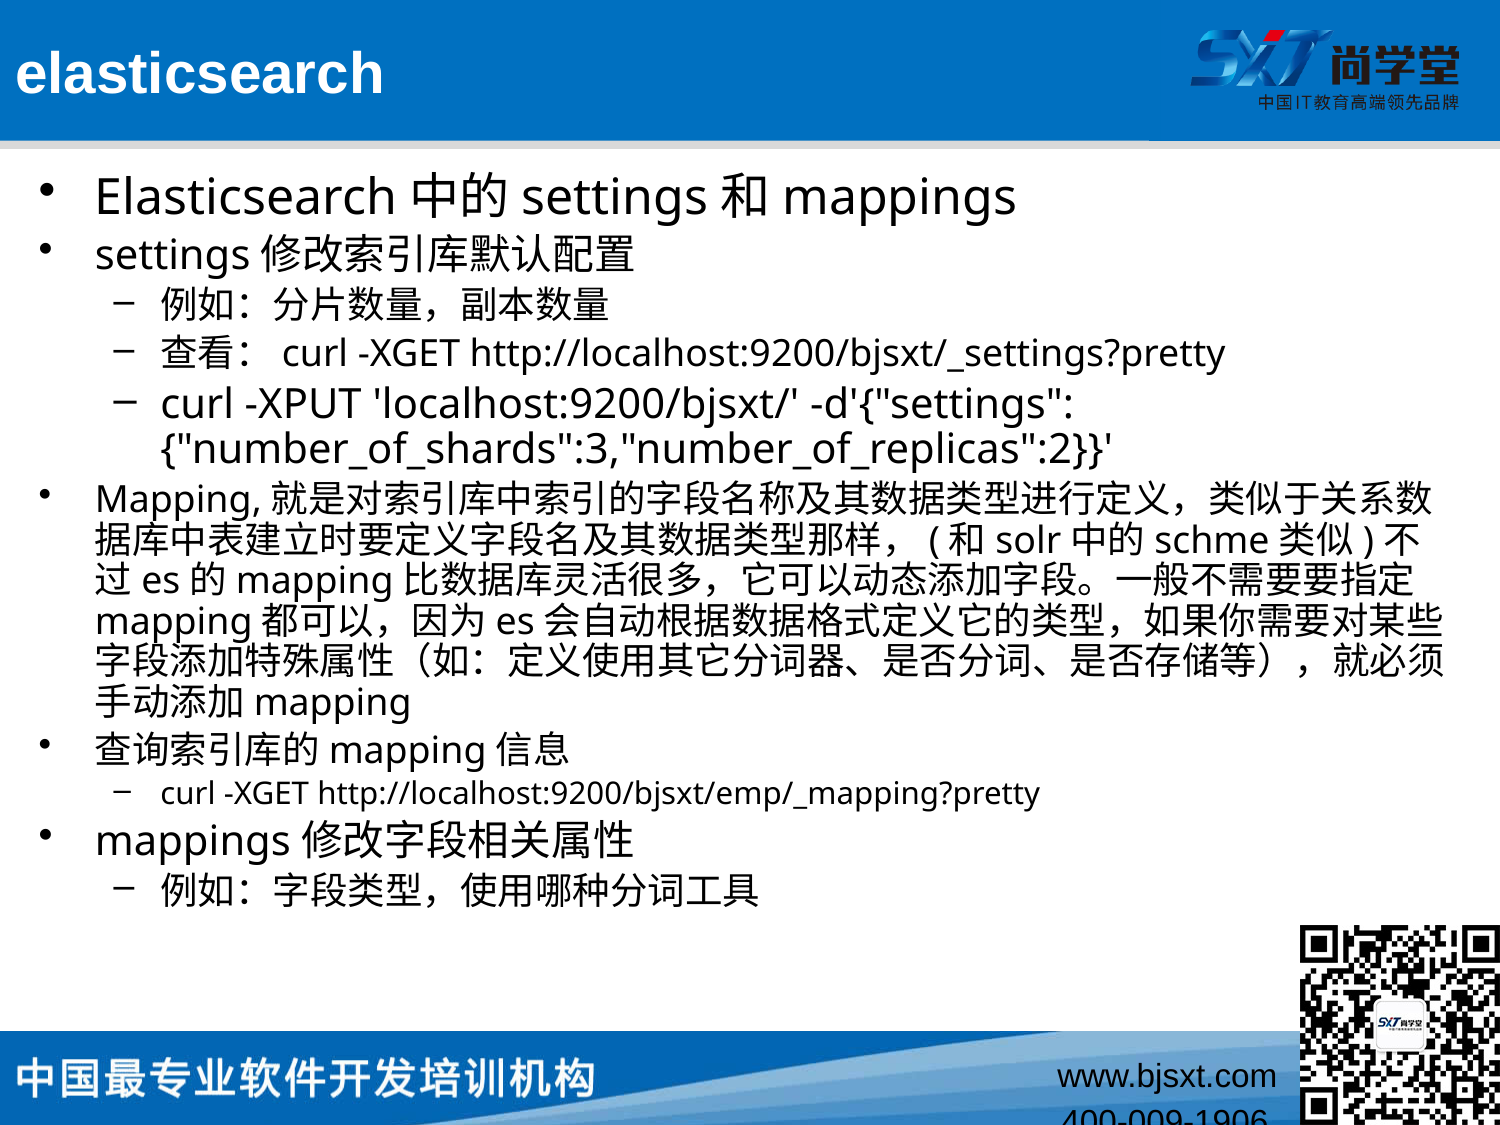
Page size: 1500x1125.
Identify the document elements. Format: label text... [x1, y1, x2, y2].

picture [1217, 1112, 1226, 1123]
picture [1161, 0, 1500, 141]
picture [1102, 1112, 1112, 1125]
picture [1150, 1112, 1160, 1125]
picture [1254, 1120, 1263, 1125]
picture [1169, 1112, 1178, 1123]
picture [1065, 1114, 1073, 1125]
picture [1083, 1112, 1093, 1125]
list Elasticsearch中的settings和mappings settings修改索引库默认配置 例如：分片数量，副本数量 查看：curl -XGET http://localhost:9200/bjsxt/_settings?pretty curl -XPUT 'localhost:9200/bjsxt/' -d'{"settings":{"number_of_shards":3,"number_of_replicas":2}}' Mapping,就是对索引库中索引的字段名称及其数据类型进行定义，类似于关系数据库中表建立时要定义字段名及其数据类型那样，(和solr中的schme类似)不过es的mapping比数据库灵活很多，它可以动态添加字段。一般不需要要指定mapping都可以，因为es会自动根据数据格式定义它的类型，如果你需要对某些字段添加特殊属性（如：定义使用其它分词器、是否分词、是否存储等），就必须手动添加mapping 查询索引库的mapping信息 curl -XGET http://localhost:9200/bjsxt/emp/_mapping?pretty mappings修改字段相关属性 例如：字段类型，使用哪种分词工具 [23, 164, 1465, 997]
picture [1131, 1112, 1141, 1125]
title elasticsearch [0, 0, 1161, 141]
picture [0, 925, 1500, 1125]
picture [1235, 1112, 1245, 1125]
